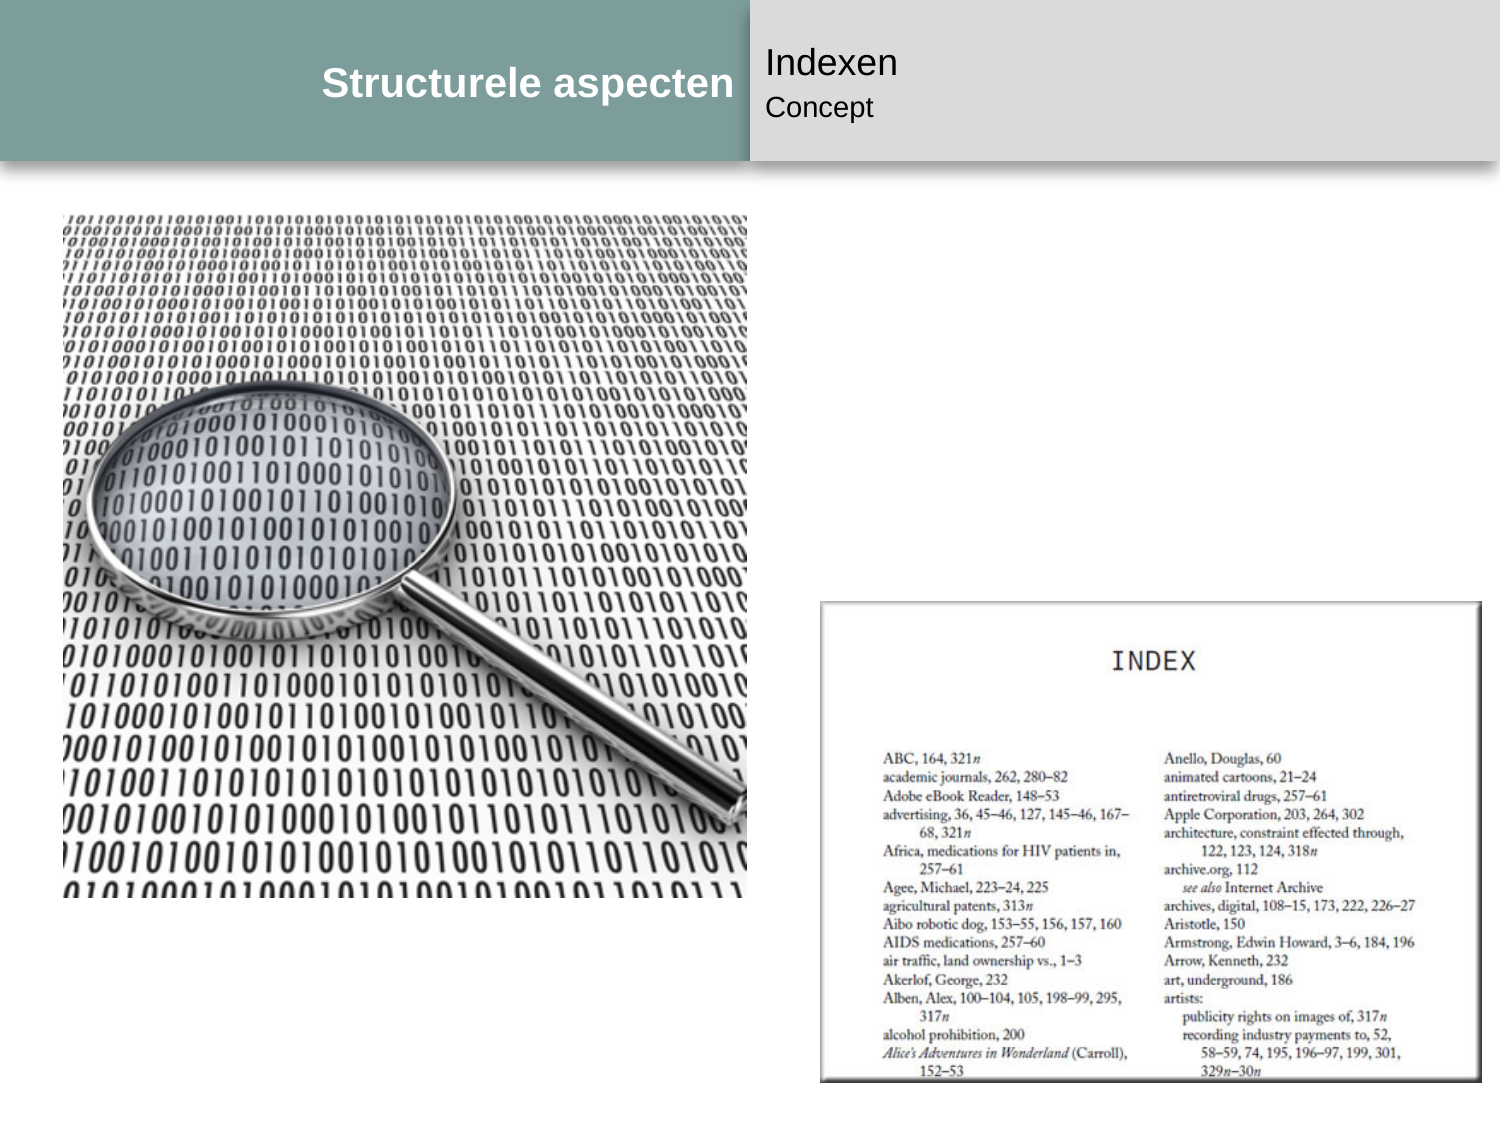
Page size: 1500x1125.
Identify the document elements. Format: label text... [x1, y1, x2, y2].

list Indexen Concept [750, 0, 1500, 161]
title Structurele aspecten [0, 0, 750, 161]
picture [819, 601, 1482, 1083]
picture [62, 213, 748, 899]
